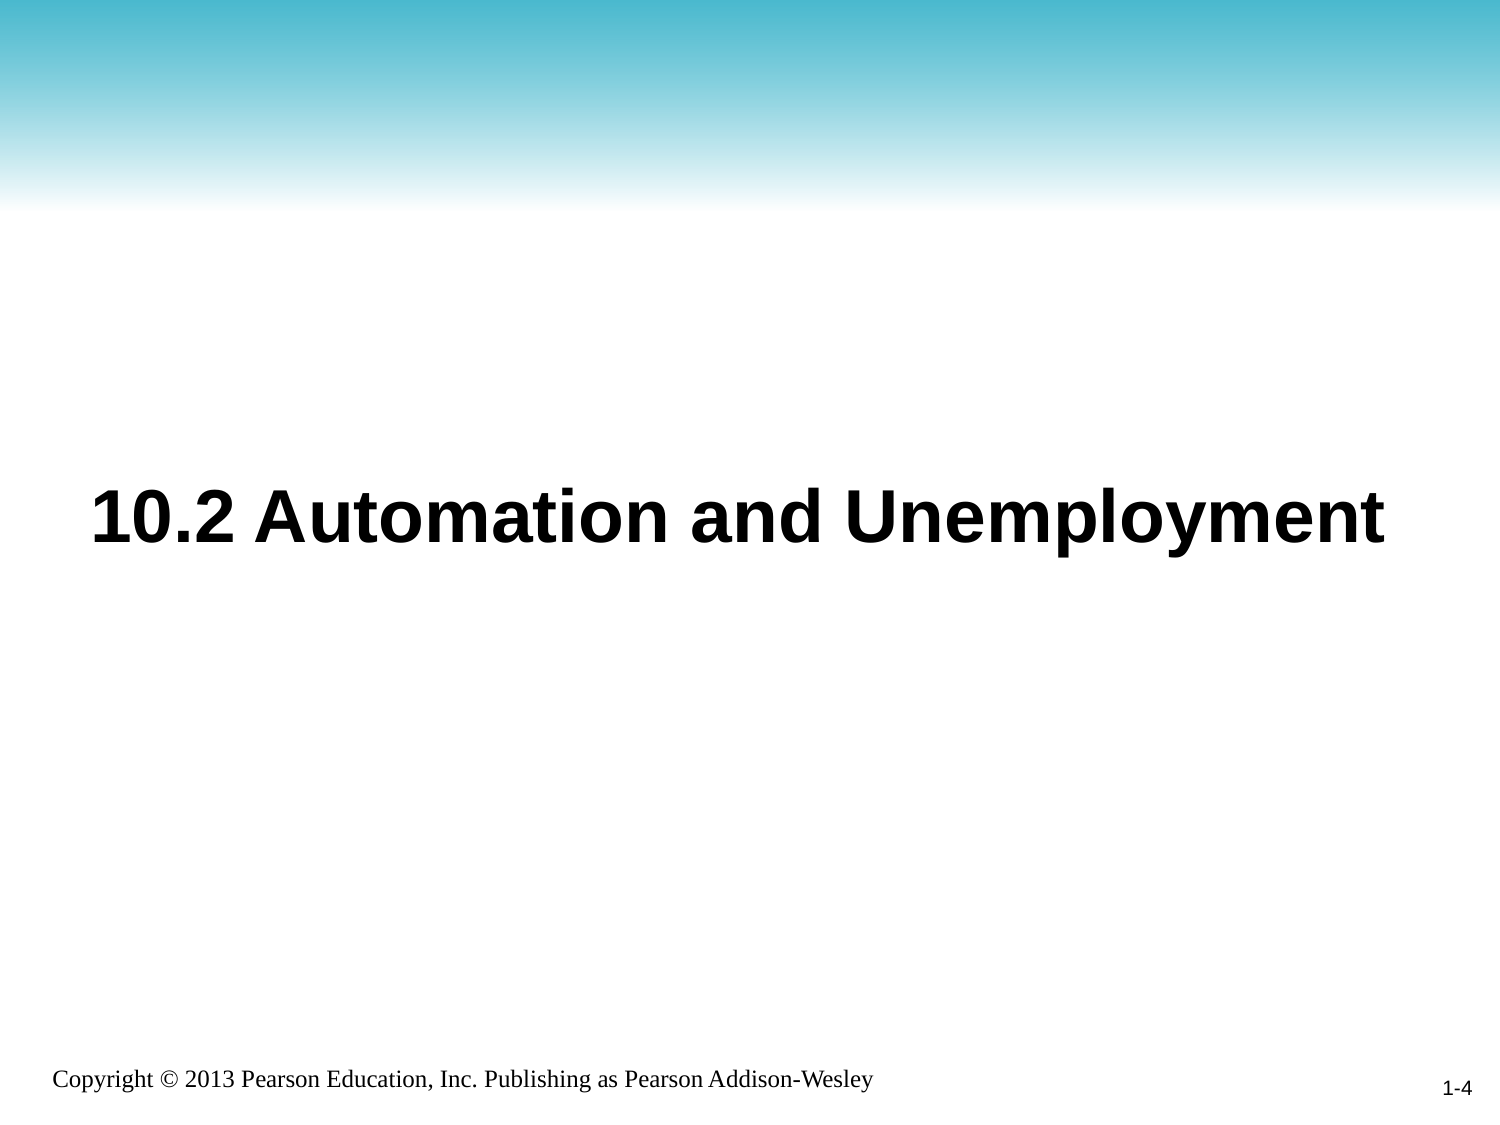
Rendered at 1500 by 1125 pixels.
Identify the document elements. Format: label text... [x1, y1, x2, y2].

slide_number 1-4 [1174, 1049, 1488, 1125]
title 10.2 Automation and Unemployment [74, 12, 1438, 1013]
